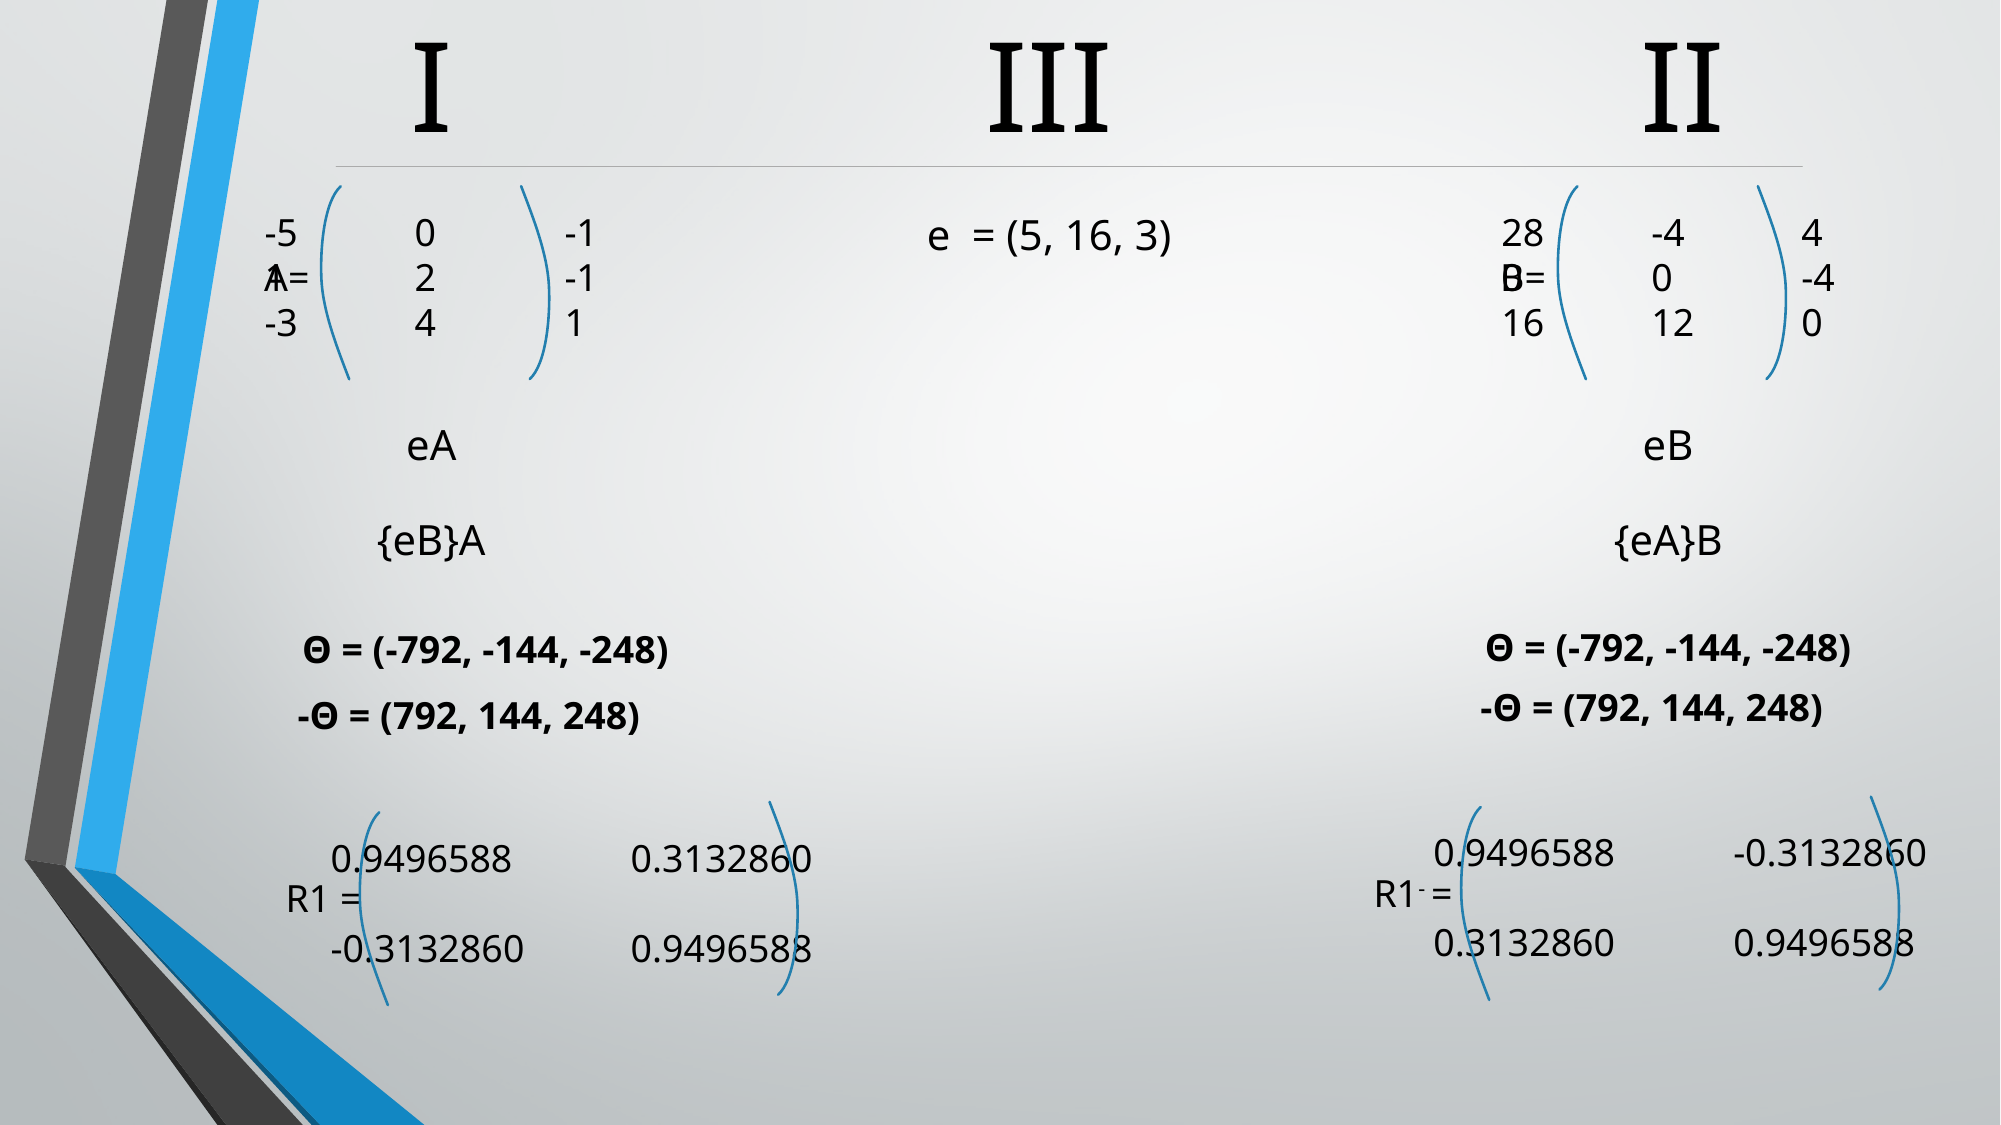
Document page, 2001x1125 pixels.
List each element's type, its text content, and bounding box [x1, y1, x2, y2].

text_box e = (5, 16, 3) [912, 201, 1187, 267]
text_box -Θ = (792, 144, 248) [1465, 676, 1838, 737]
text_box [1486, 185, 1787, 380]
text_box III [970, 0, 1128, 165]
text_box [1358, 796, 1900, 1001]
text_box Θ = (-792, -144, -248) [287, 618, 684, 679]
text_box II [1625, 0, 1740, 165]
text_box {eA}B [1599, 506, 1738, 572]
text_box eA [391, 411, 472, 476]
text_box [272, 801, 798, 1006]
text_box eB [1627, 411, 1709, 476]
text_box -Θ = (792, 144, 248) [282, 684, 656, 745]
text_box Θ = (-792, -144, -248) [1470, 616, 1867, 677]
text_box {eB}A [362, 506, 501, 572]
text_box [249, 185, 550, 380]
text_box I [395, 0, 468, 165]
